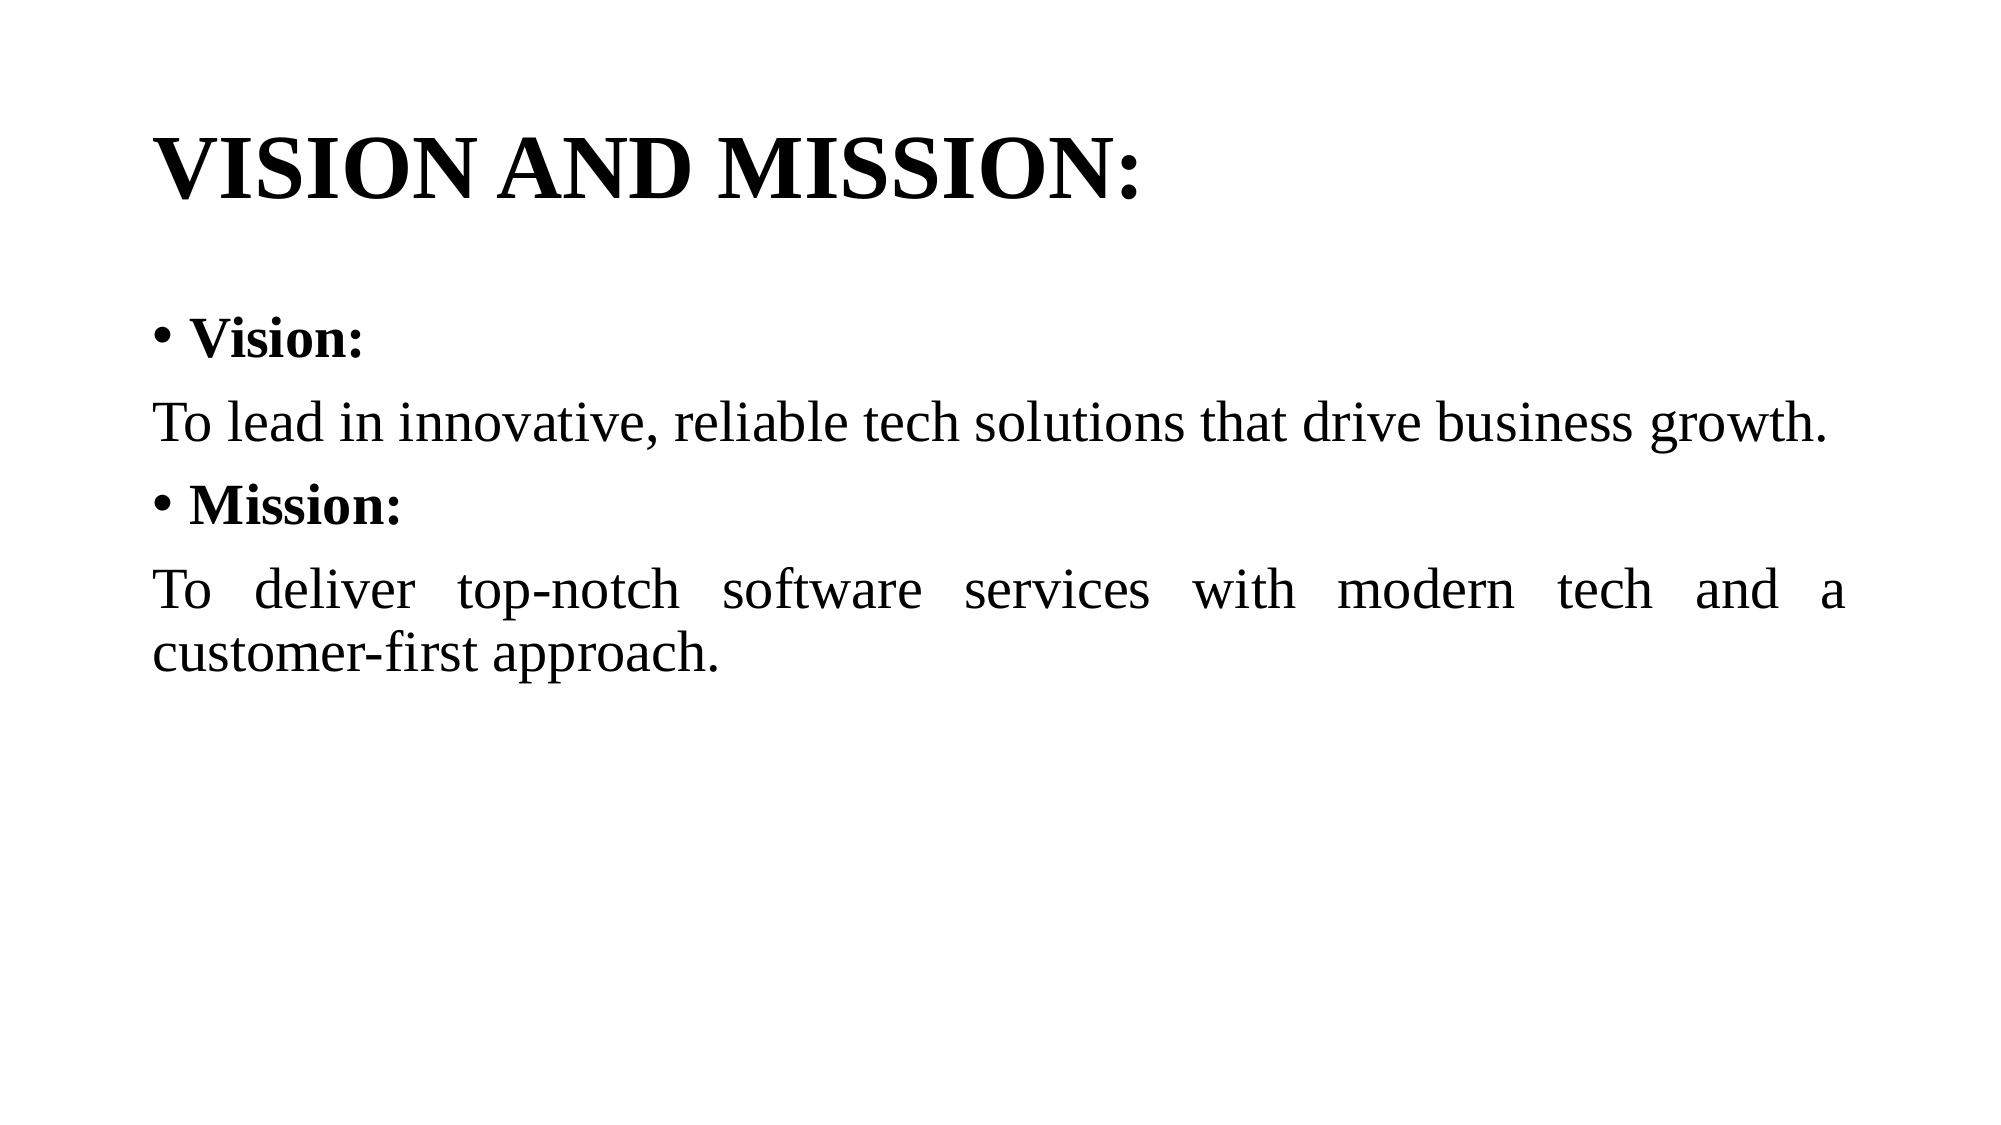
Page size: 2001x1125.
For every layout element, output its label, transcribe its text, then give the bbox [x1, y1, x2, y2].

title VISION AND MISSION: [137, 59, 1863, 278]
list Vision: To lead in innovative, reliable tech solutions that drive business growth. Mission: To deliver top-notch software services with modern tech and a customer-first approach. [137, 299, 1863, 1014]
